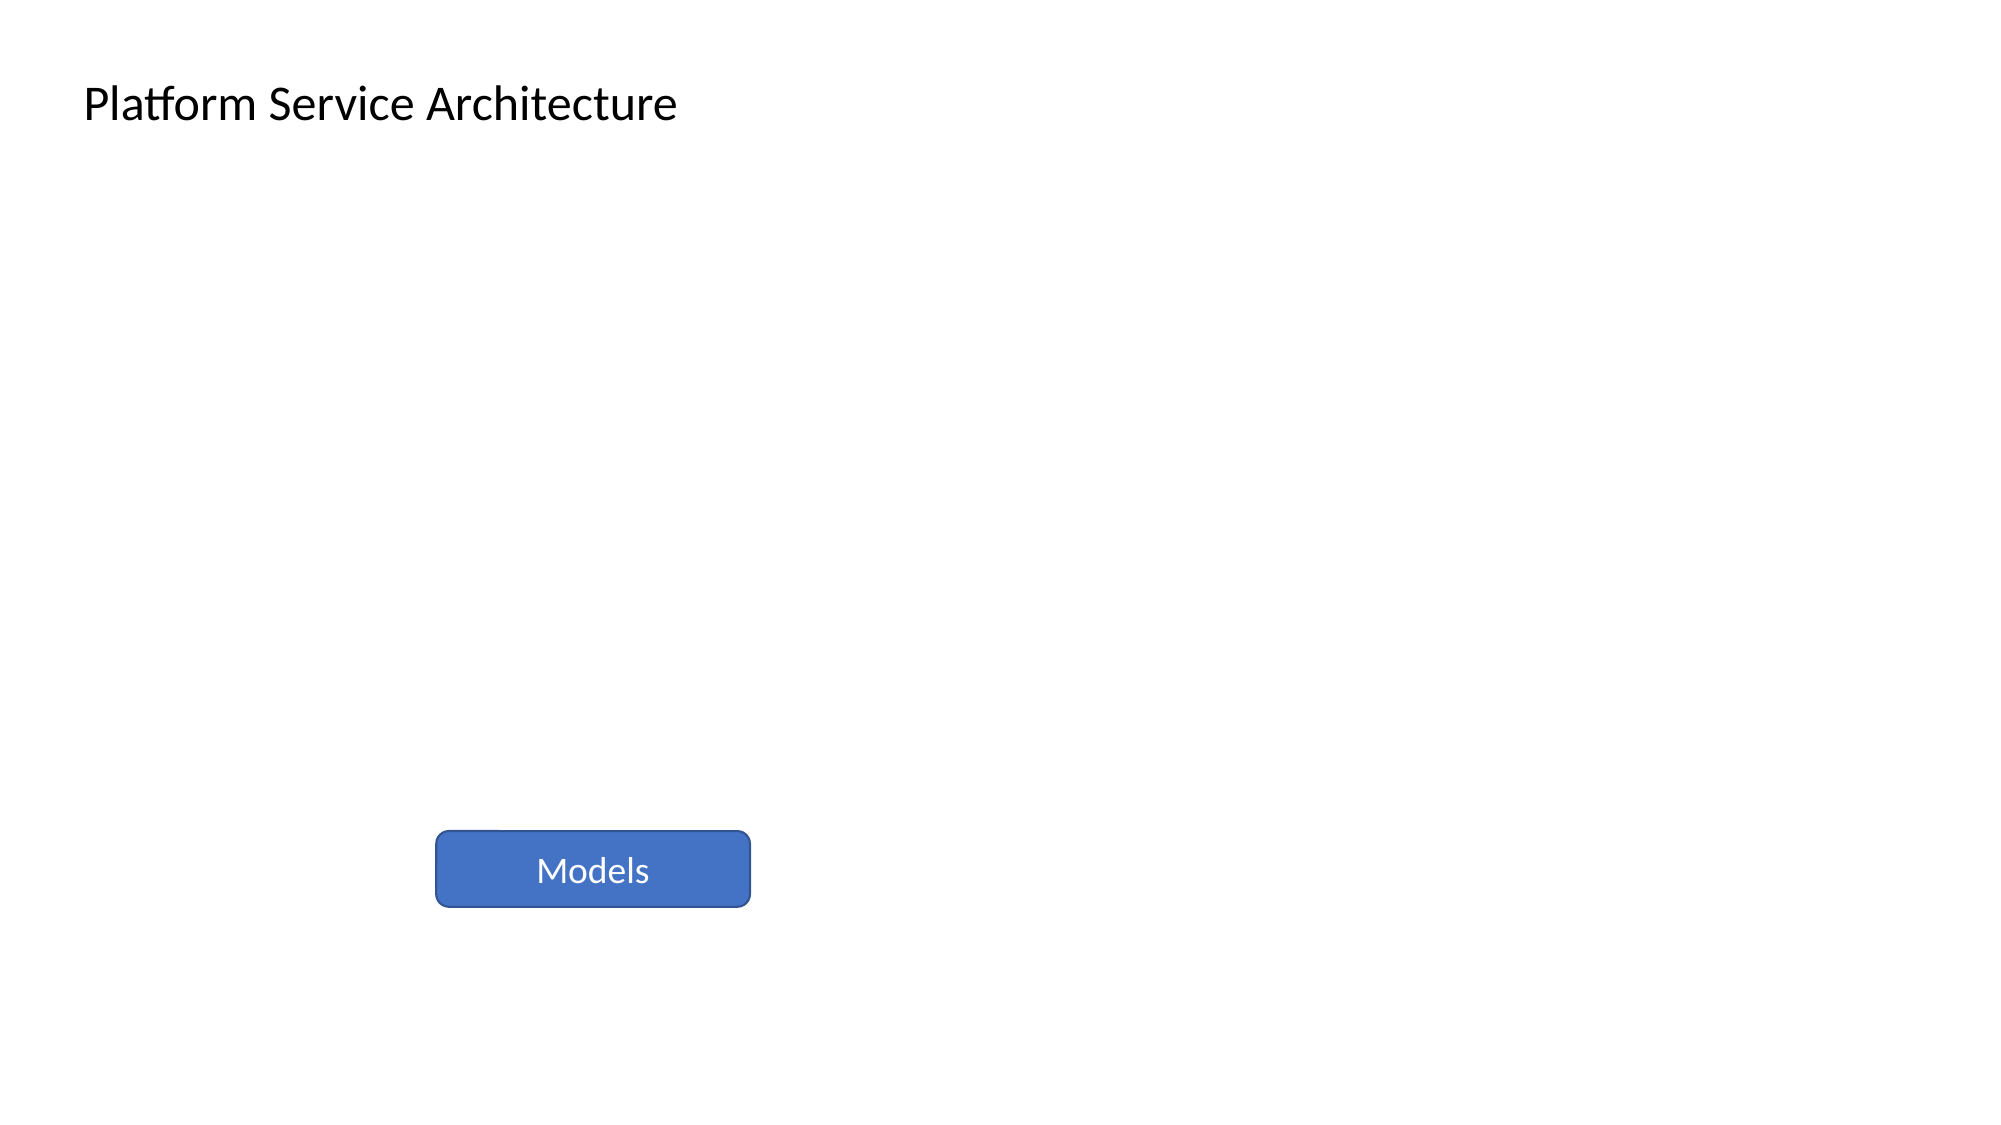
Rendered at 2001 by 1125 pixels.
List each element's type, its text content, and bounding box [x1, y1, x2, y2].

text_box Models [435, 829, 752, 908]
text_box Platform Service Architecture [68, 62, 945, 138]
